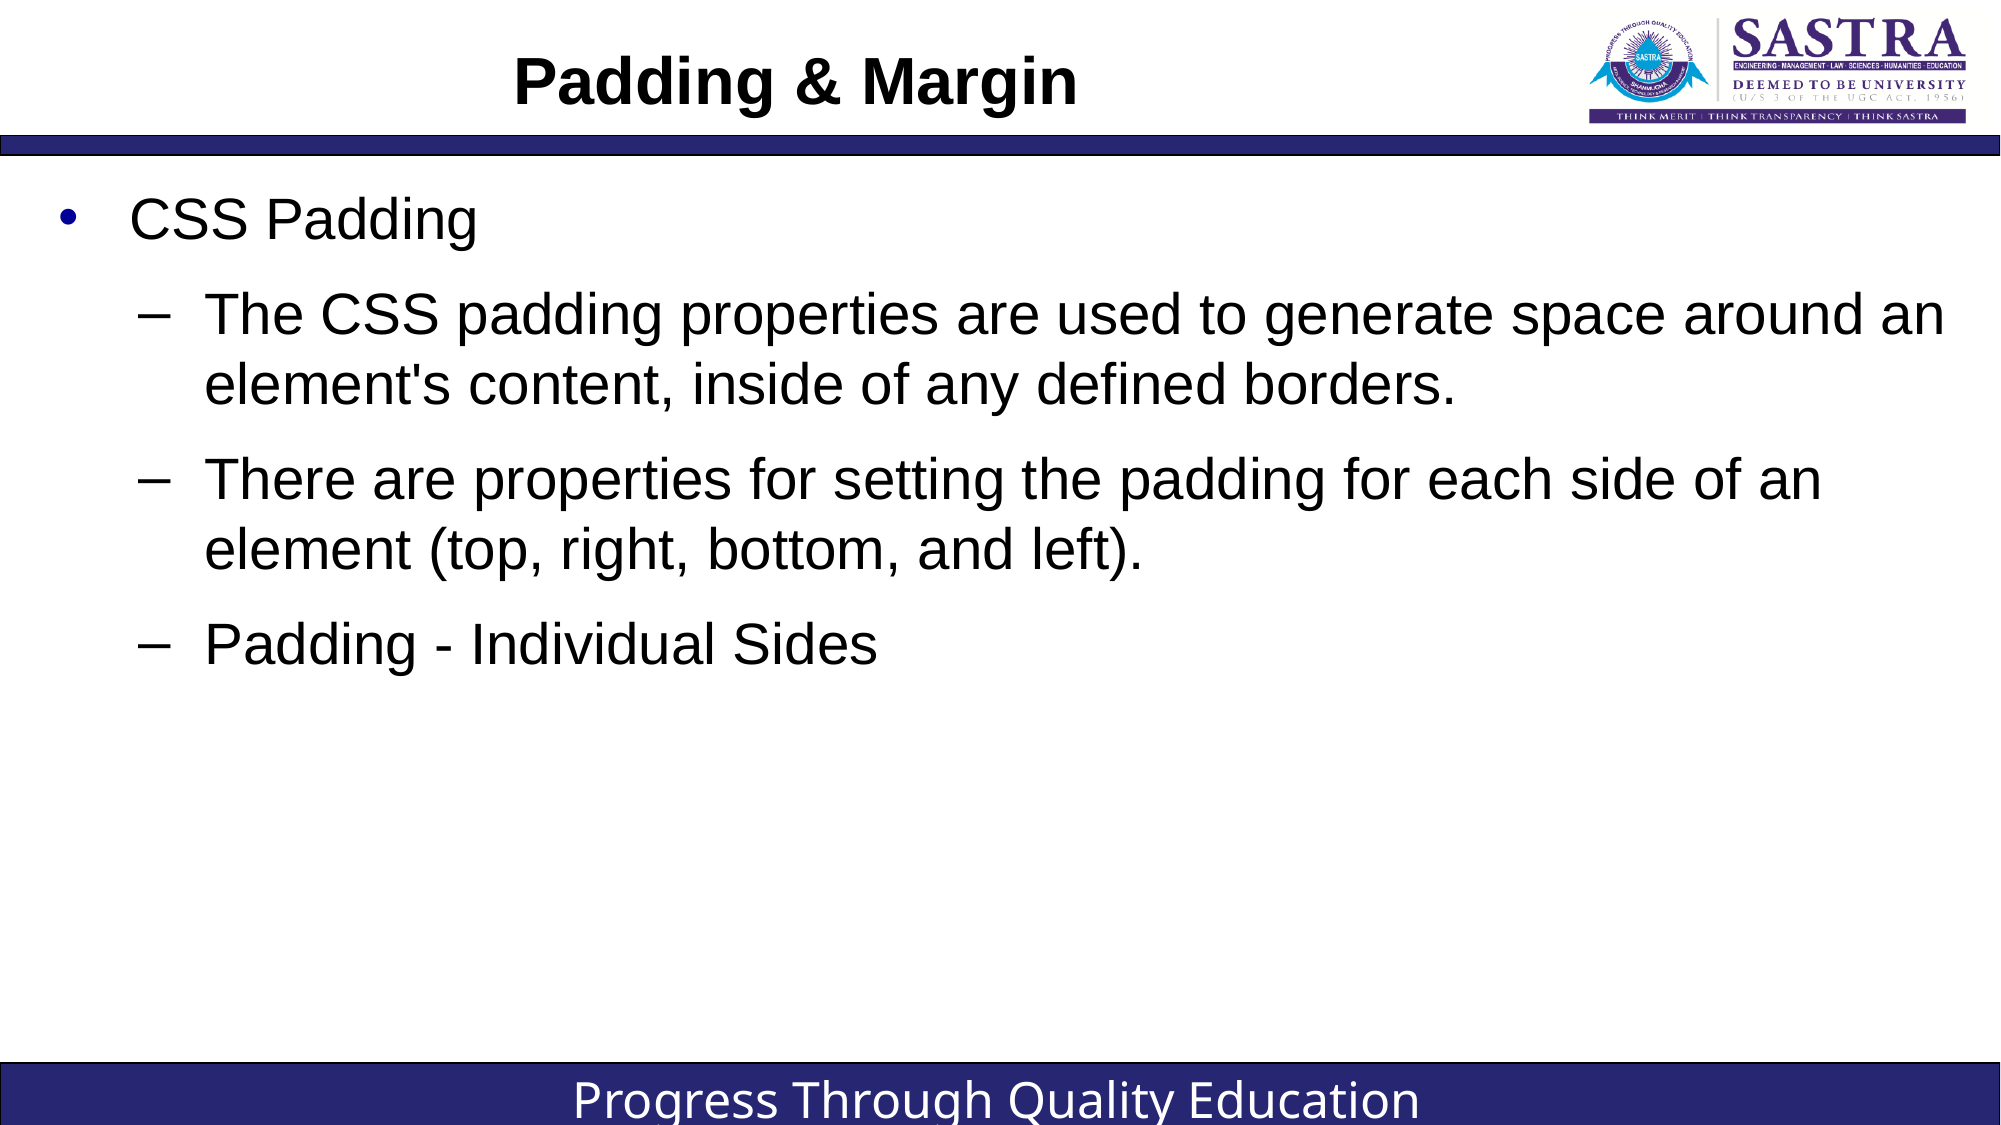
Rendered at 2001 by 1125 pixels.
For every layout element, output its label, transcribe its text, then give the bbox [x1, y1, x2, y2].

picture [1566, 10, 1989, 130]
list CSS Padding The CSS padding properties are used to generate space around an element's content, inside of any defined borders. There are properties for setting the padding for each side of an element (top, right, bottom, and left). Padding - Individual Sides [37, 172, 1969, 1047]
title Padding & Margin [37, 29, 1556, 119]
